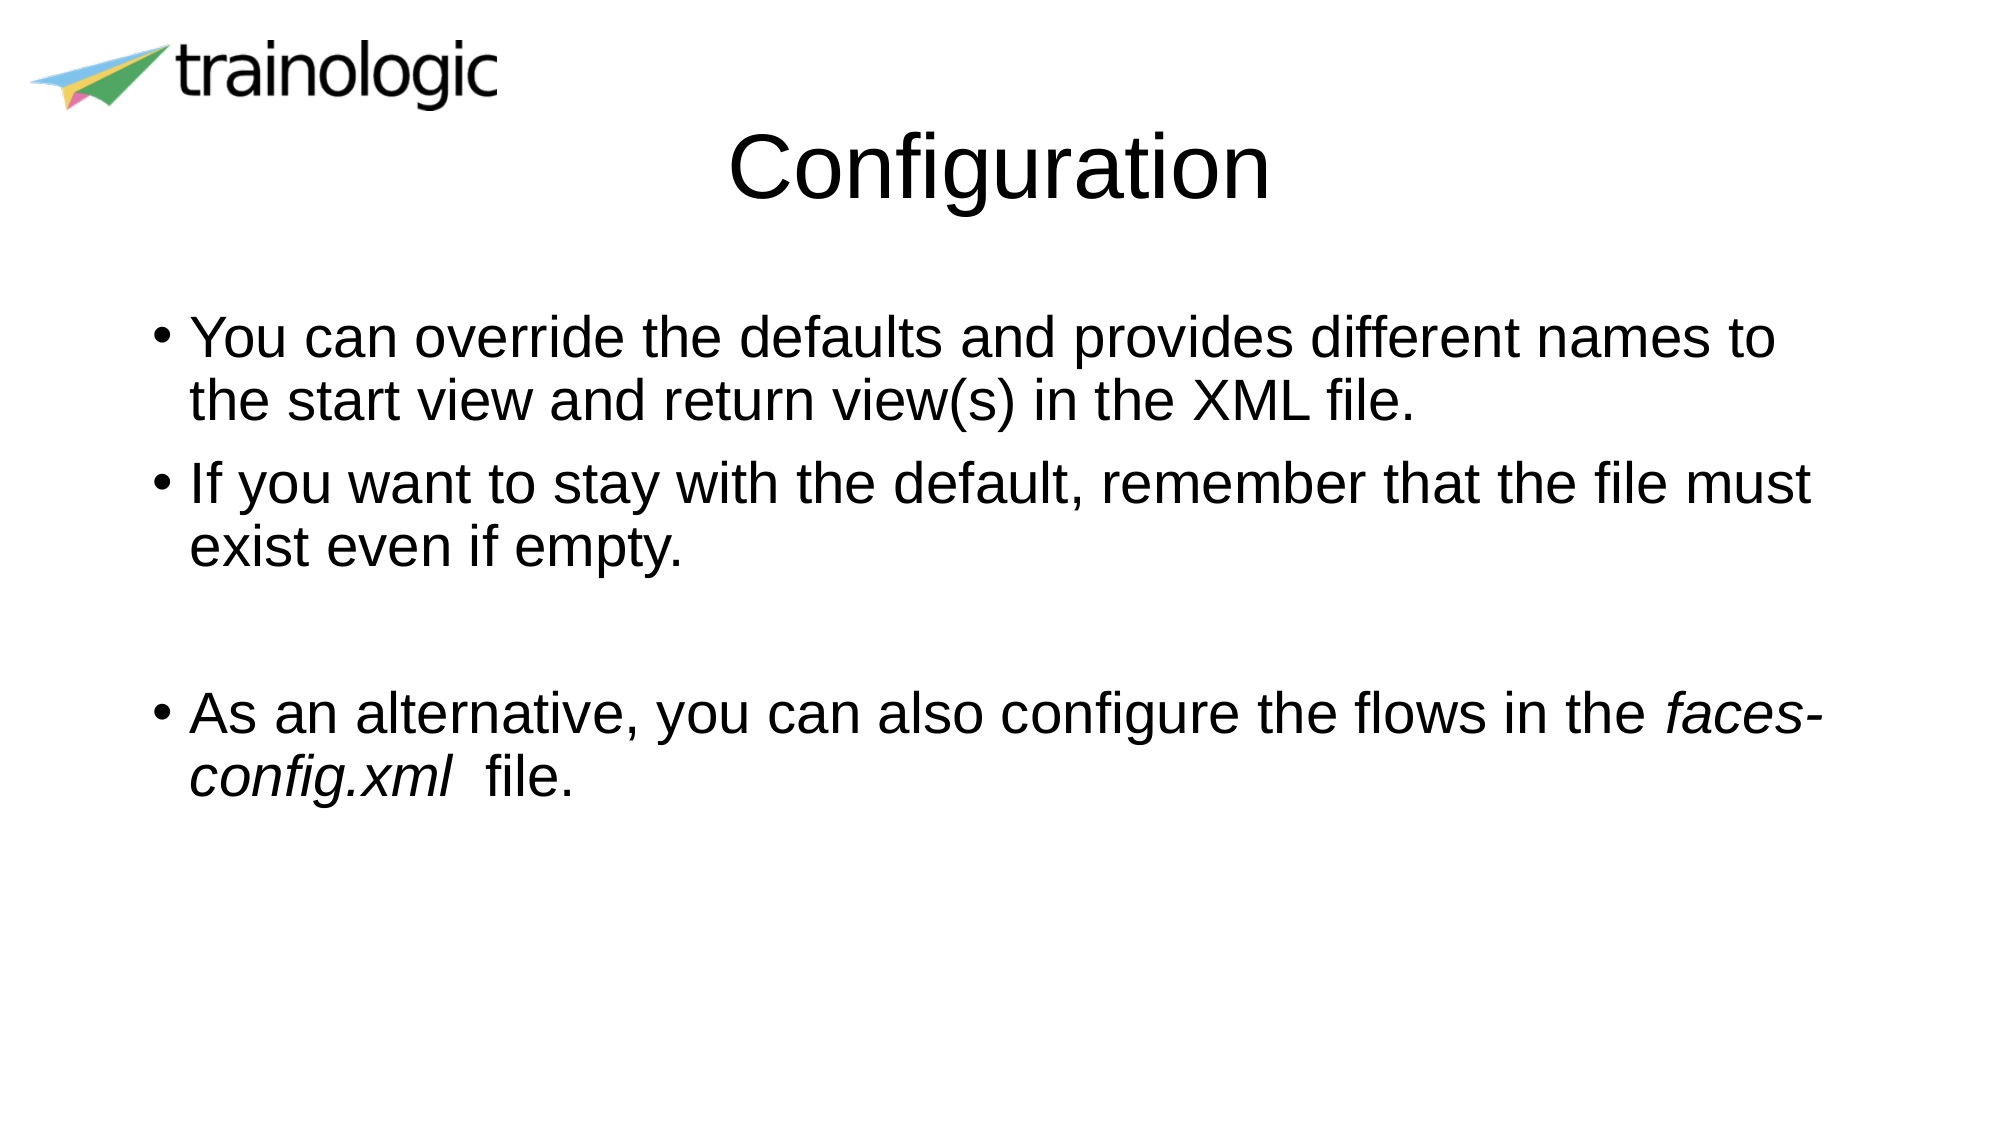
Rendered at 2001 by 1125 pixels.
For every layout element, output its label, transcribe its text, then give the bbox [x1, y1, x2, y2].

picture [30, 40, 497, 111]
title Configuration [137, 59, 1863, 278]
list You can override the defaults and provides different names to the start view and return view(s) in the XML file. If you want to stay with the default, remember that the file must exist even if empty. As an alternative, you can also configure the flows in the faces-config.xml file. [137, 299, 1863, 1014]
